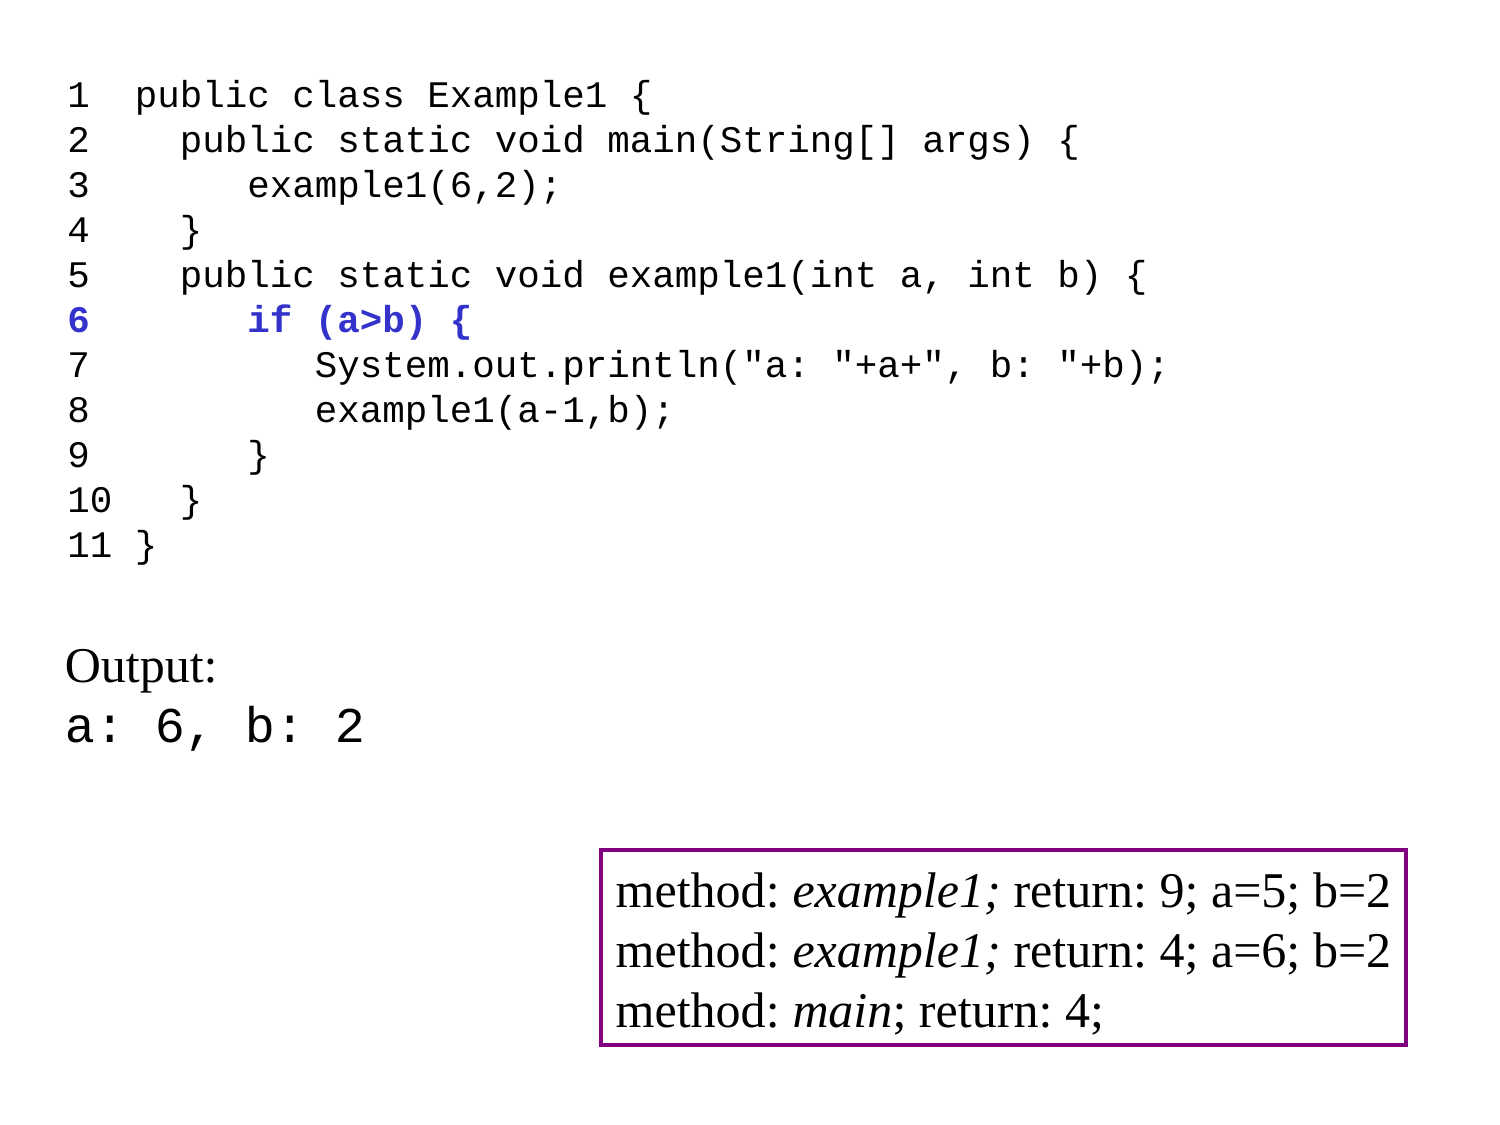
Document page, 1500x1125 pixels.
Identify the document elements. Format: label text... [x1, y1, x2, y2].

text_box Output: a: 6, b: 2 [50, 624, 403, 760]
text_box 1 public class Example1 { 2 public static void main(String[] args) { 3 example1(6,2); 4 } 5 public static void example1(int a, int b) { 6 if (a>b) { 7 System.out.println("a: "+a+", b: "+b); 8 example1(a-1,b); 9 } 10 } 11 } [52, 62, 1185, 573]
text_box method: example1; return: 9; a=5; b=2 method: example1; return: 4; a=6; b=2 method: main; return: 4; [600, 849, 1407, 1045]
